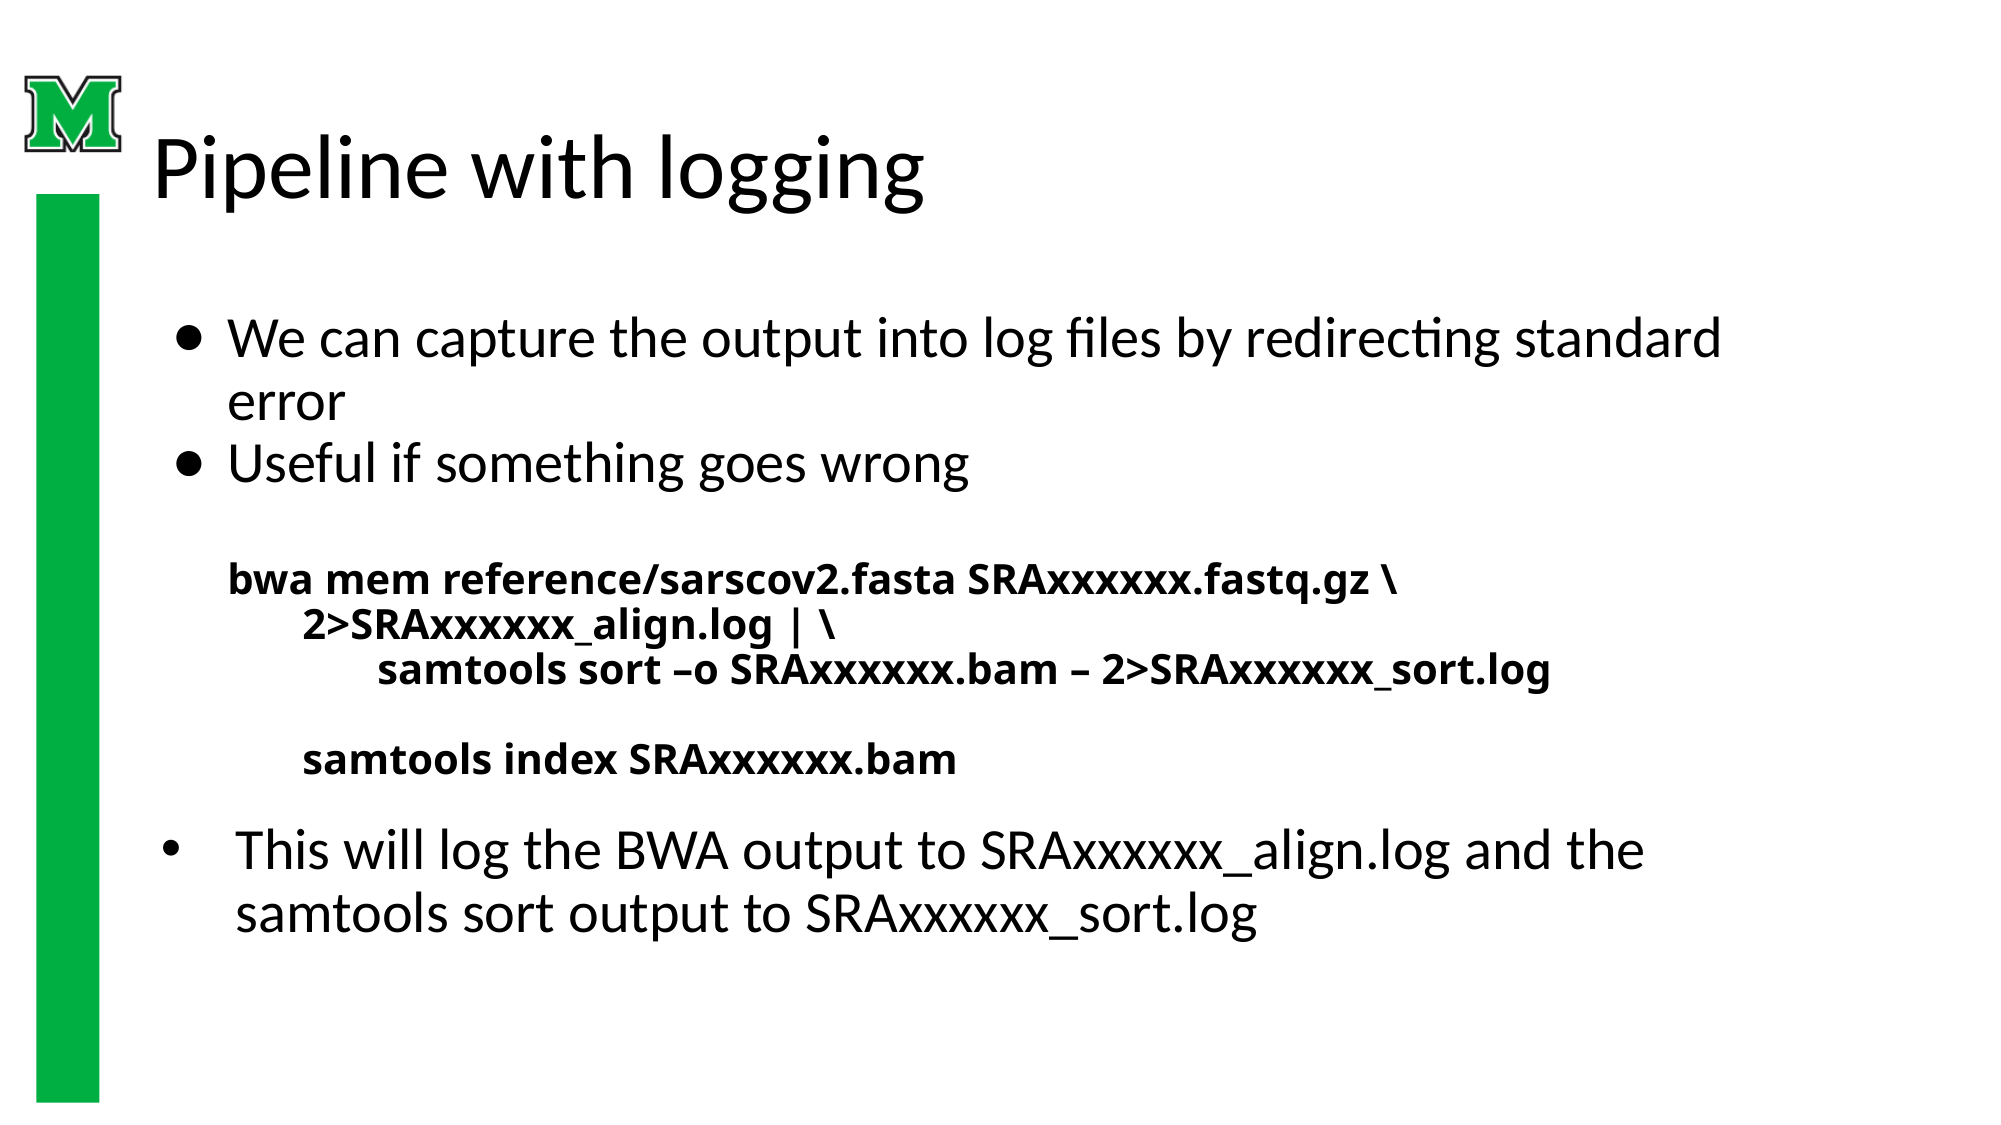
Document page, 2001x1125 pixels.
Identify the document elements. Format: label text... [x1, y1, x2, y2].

title Pipeline with logging [137, 59, 1863, 278]
list We can capture the output into log files by redirecting standard error Useful if something goes wrong bwa mem reference/sarscov2.fasta SRAxxxxxx.fastq.gz \ 2>SRAxxxxxx_align.log | \ samtools sort –o SRAxxxxxx.bam – 2>SRAxxxxxx_sort.log samtools index SRAxxxxxx.bam This will log the BWA output to SRAxxxxxx_align.log and the samtools sort output to SRAxxxxxx_sort.log [137, 299, 1863, 1014]
picture [20, 59, 124, 169]
